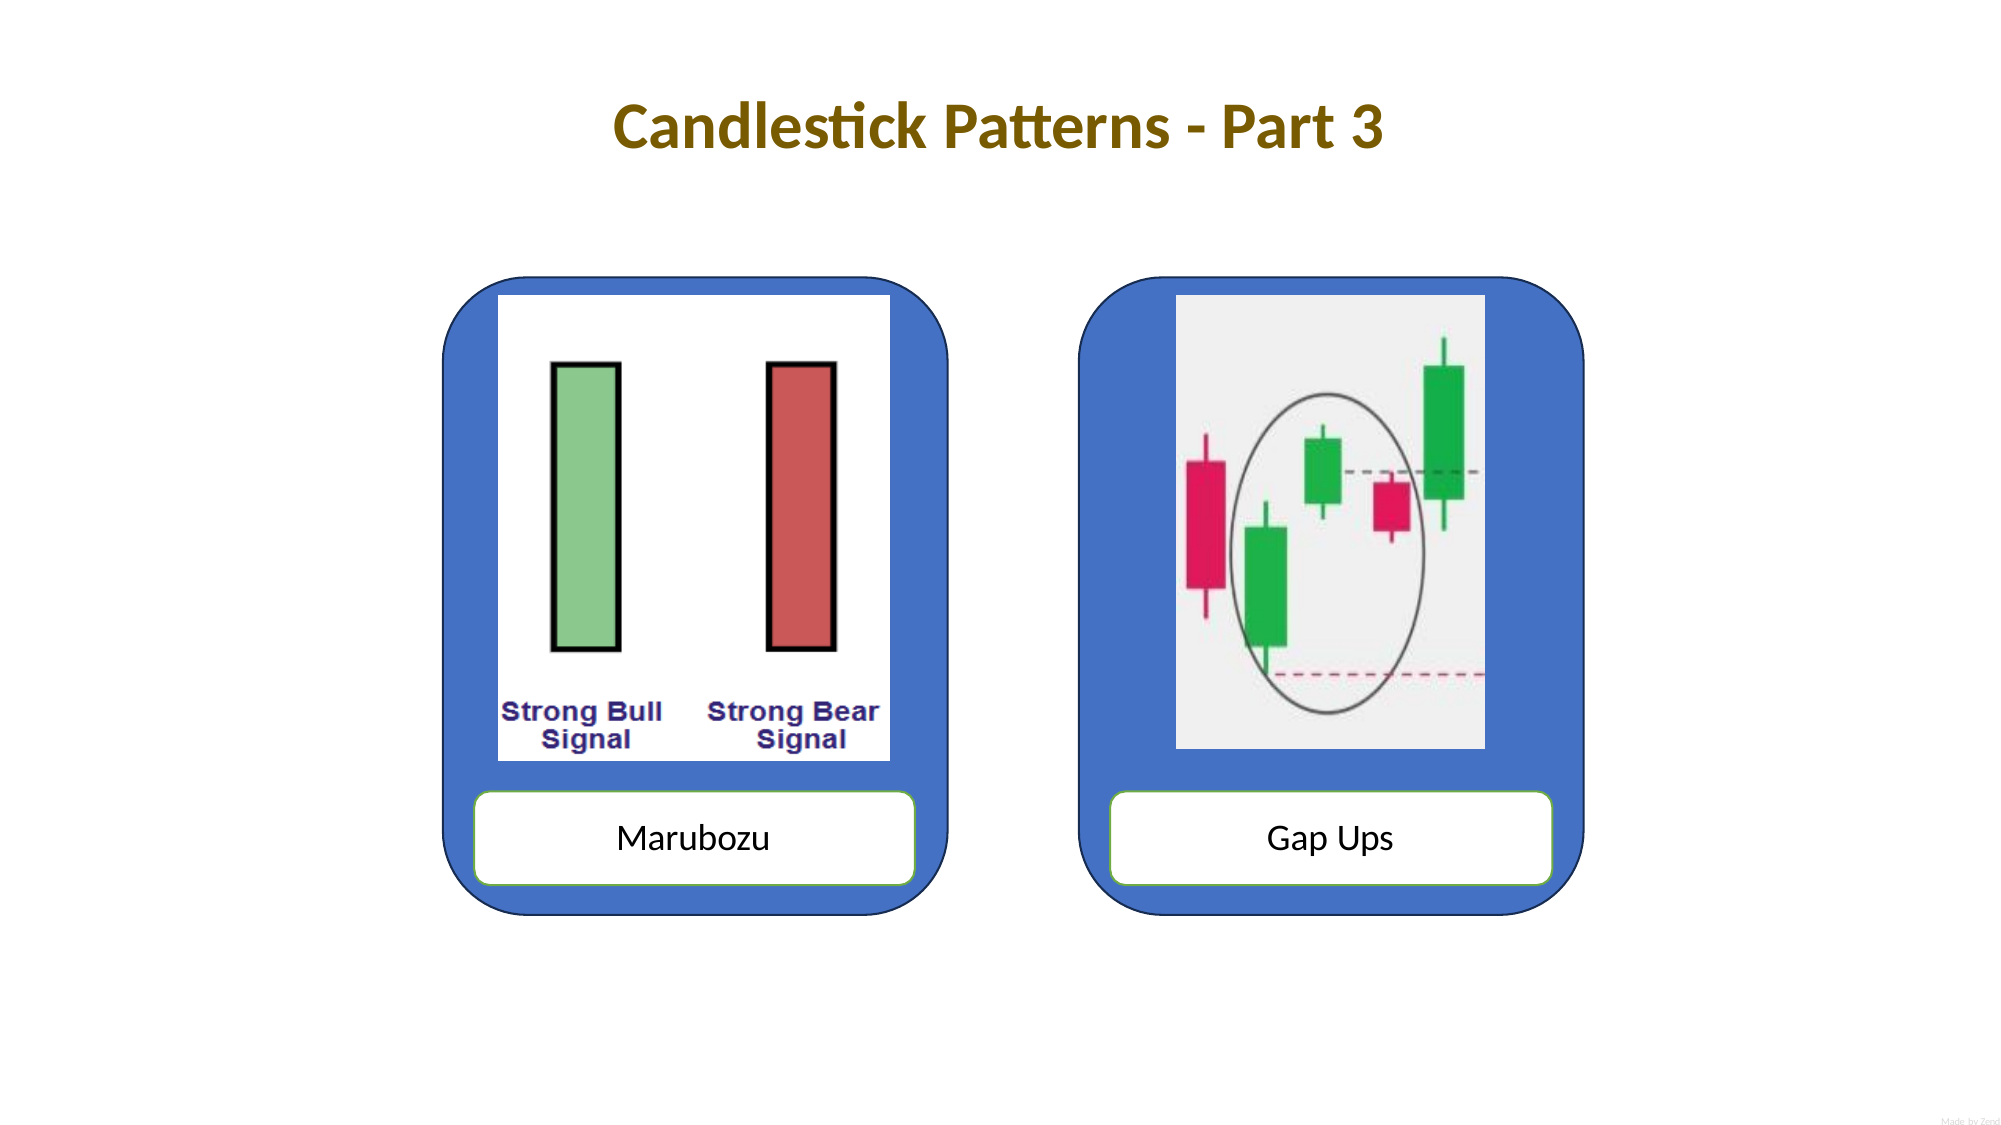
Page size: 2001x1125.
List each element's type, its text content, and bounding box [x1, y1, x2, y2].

title Candlestick Patterns - Part 3 [452, 12, 1548, 271]
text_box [441, 275, 949, 917]
picture [1176, 295, 1485, 749]
footer Made by Zend [1939, 1114, 2000, 1125]
picture [498, 295, 890, 762]
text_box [1077, 275, 1585, 917]
